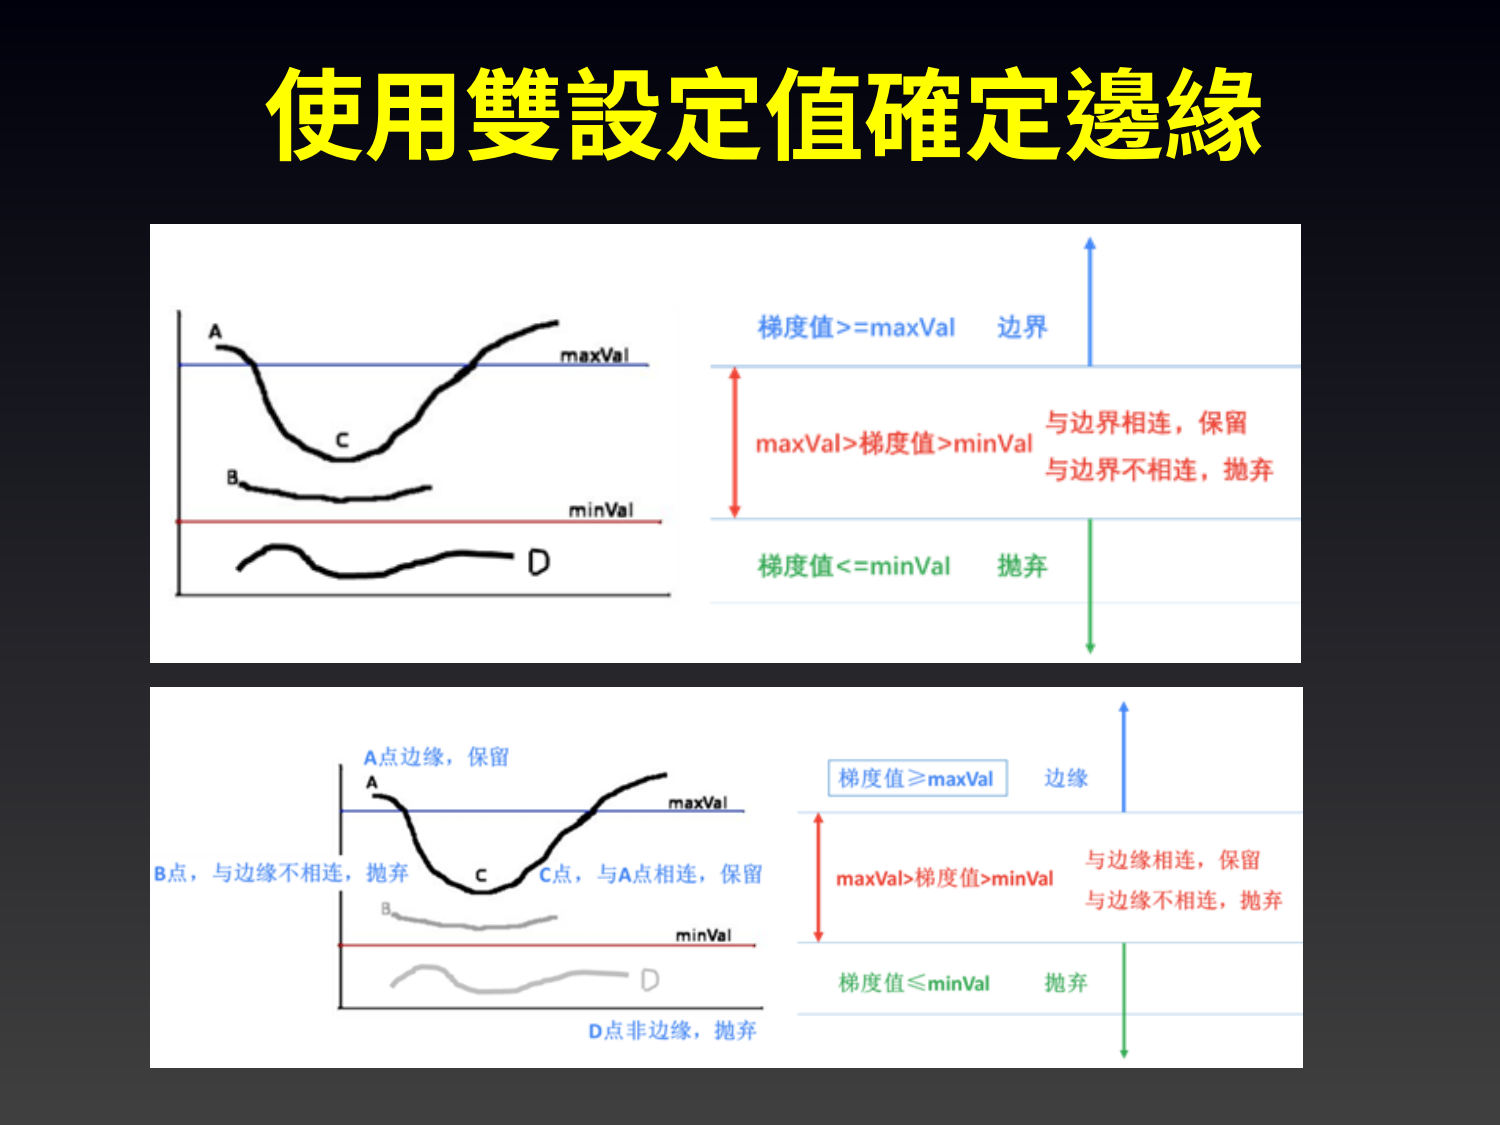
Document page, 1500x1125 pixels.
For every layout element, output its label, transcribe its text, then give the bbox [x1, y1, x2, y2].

text_box 使用雙設定值確定邊緣 [249, 24, 1488, 188]
picture [149, 224, 1301, 663]
picture [149, 687, 1303, 1069]
